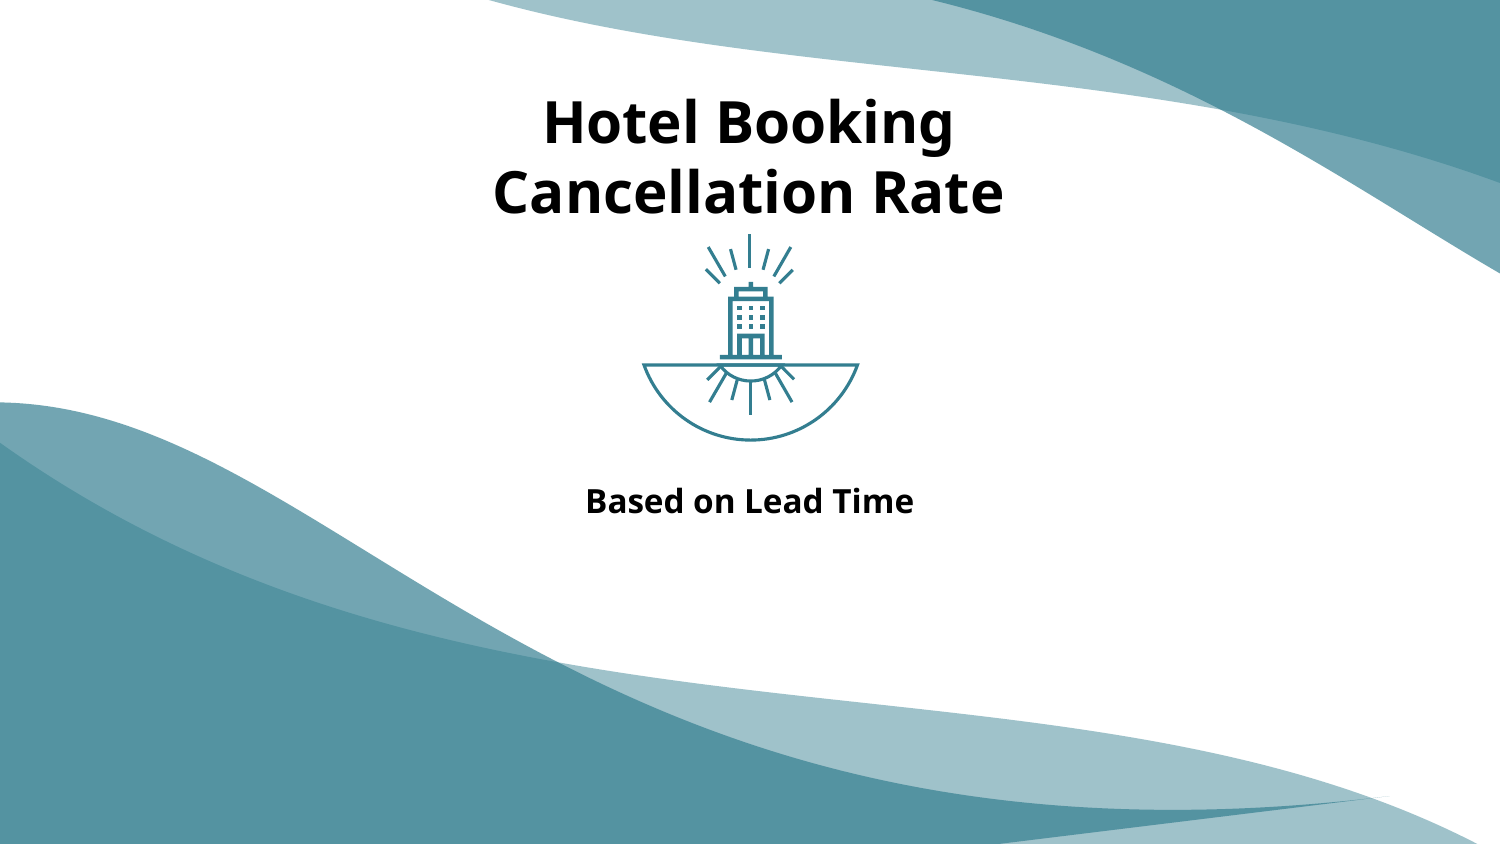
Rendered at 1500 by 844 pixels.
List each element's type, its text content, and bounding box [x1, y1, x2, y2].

subtitle Based on Lead Time [495, 465, 1005, 767]
title Hotel Booking Cancellation Rate [453, 69, 1044, 244]
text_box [719, 281, 783, 360]
